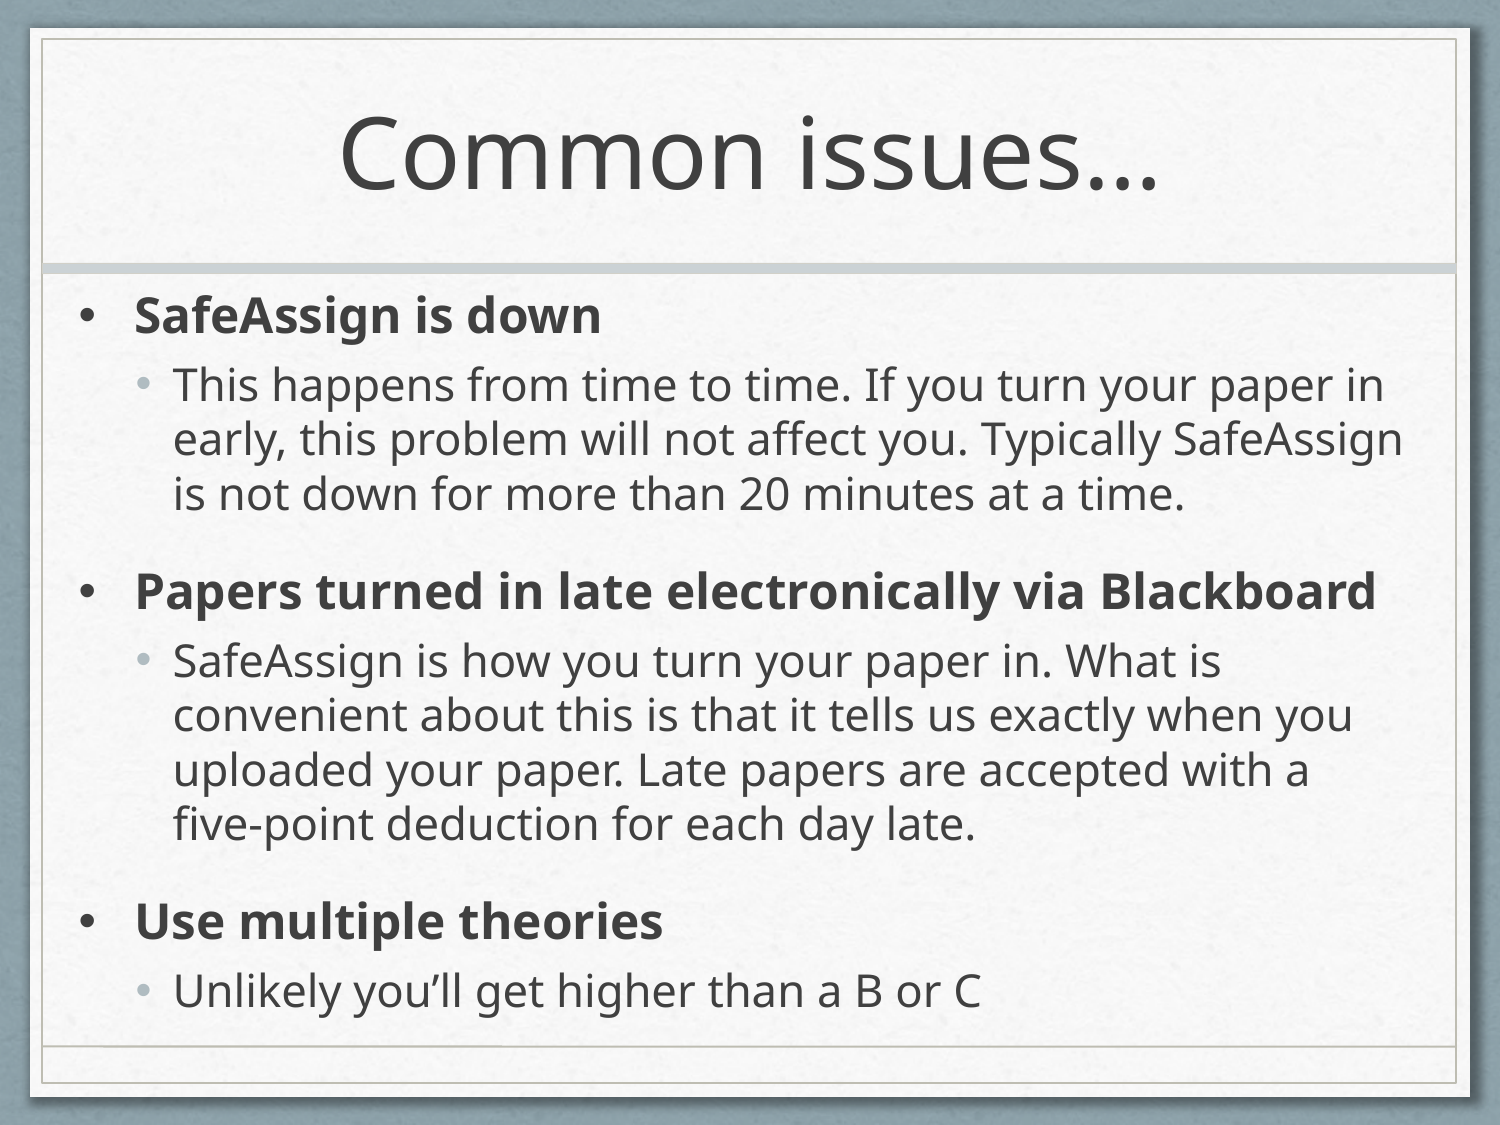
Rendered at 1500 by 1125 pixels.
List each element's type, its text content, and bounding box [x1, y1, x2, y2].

picture [30, 28, 1470, 1097]
list SafeAssign is down This happens from time to time. If you turn your paper in early, this problem will not affect you. Typically SafeAssign is not down for more than 20 minutes at a time. Papers turned in late electronically via Blackboard SafeAssign is how you turn your paper in. What is convenient about this is that it tells us exactly when you uploaded your paper. Late papers are accepted with a five-point deduction for each day late. Use multiple theories Unlikely you’ll get higher than a B or C [63, 276, 1428, 1040]
title Common issues… [147, 40, 1353, 260]
